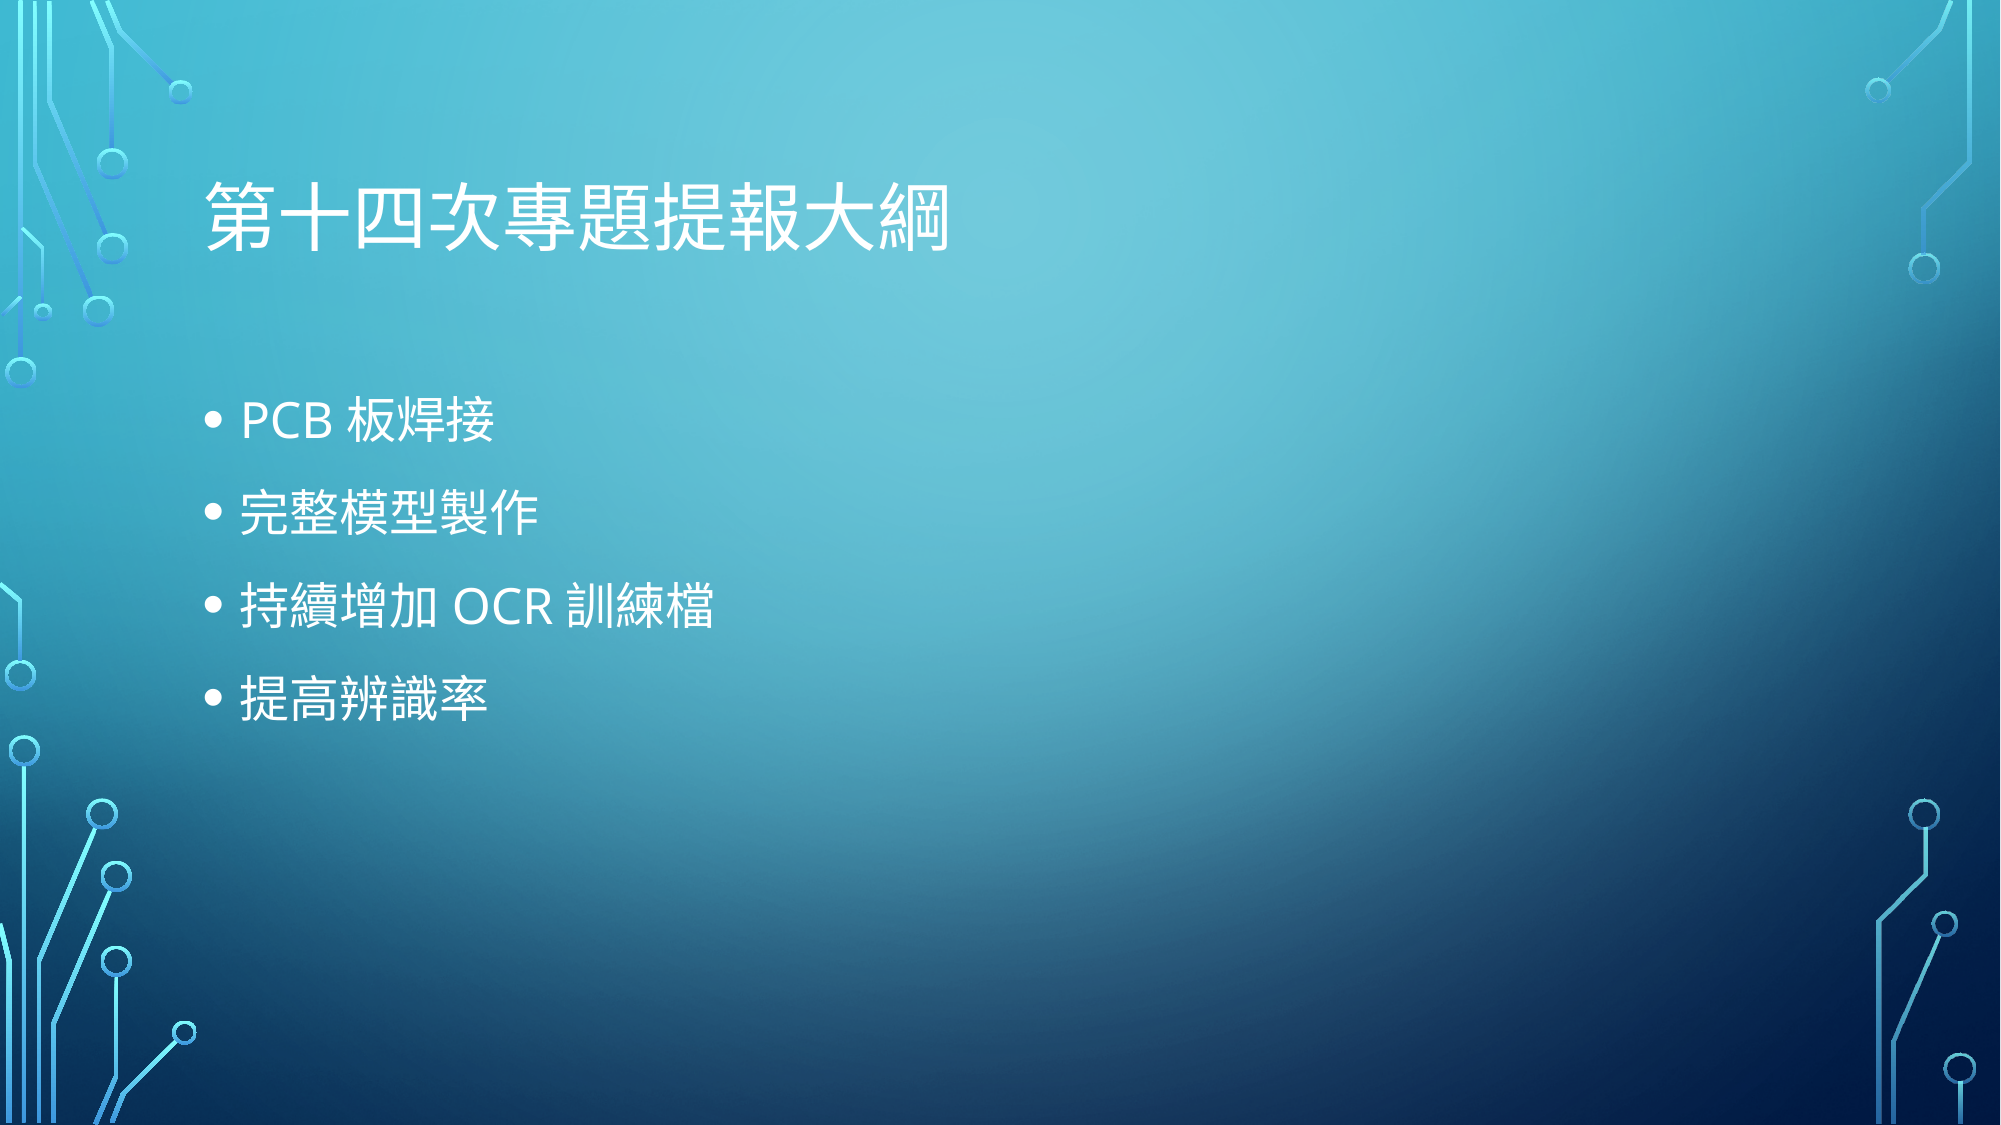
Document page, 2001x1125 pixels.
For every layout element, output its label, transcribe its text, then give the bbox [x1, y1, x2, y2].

list PCB板焊接 完整模型製作 持續增加OCR訓練檔 提高辨識率 [187, 369, 1813, 950]
title 第十四次專題提報大綱 [187, 99, 1813, 343]
